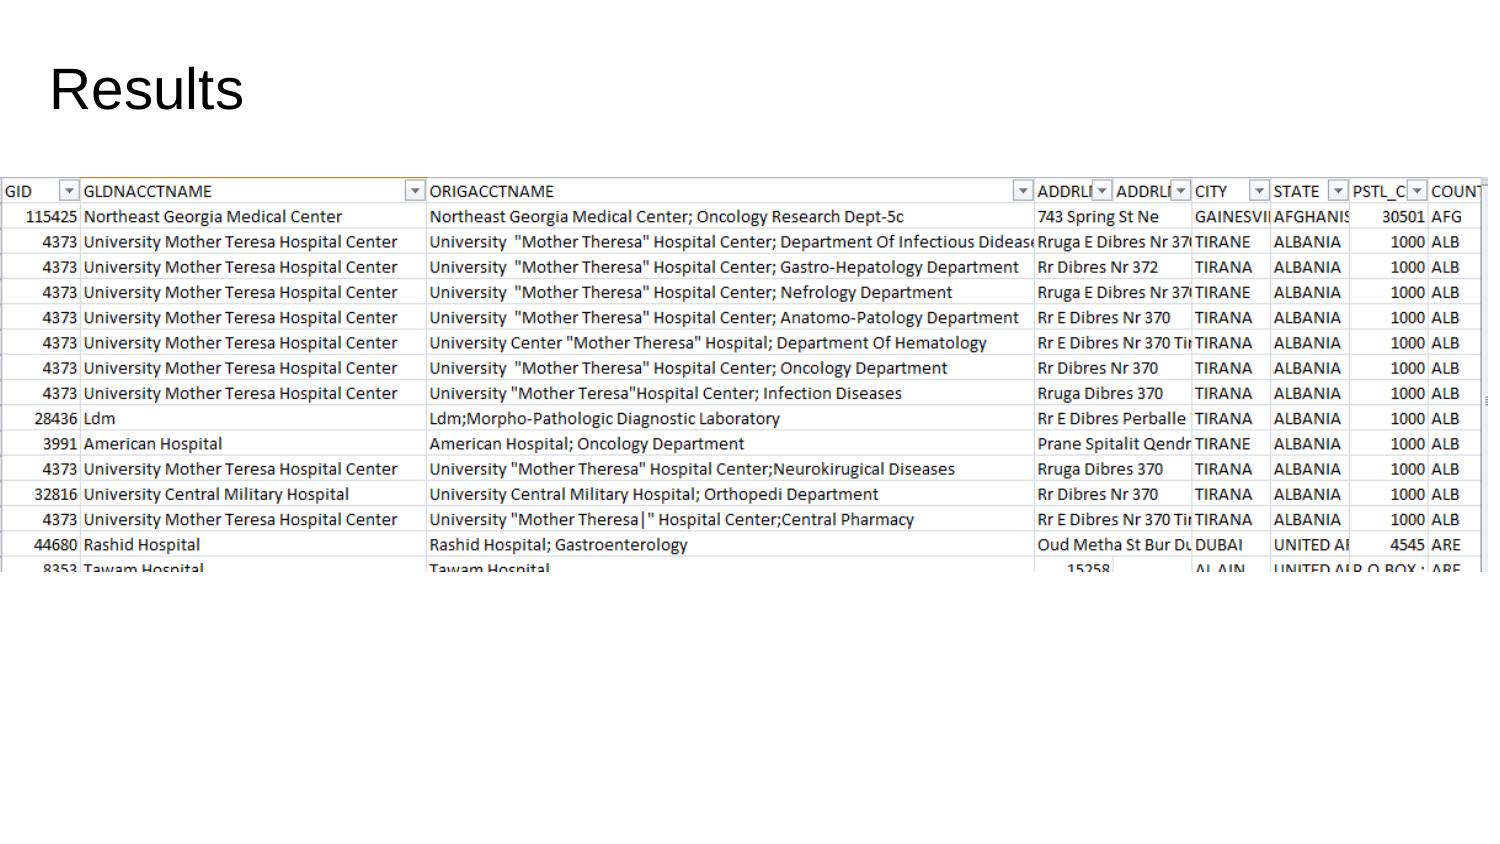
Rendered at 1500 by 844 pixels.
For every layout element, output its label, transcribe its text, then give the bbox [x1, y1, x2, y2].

picture [0, 177, 1488, 573]
title Results [34, 36, 1433, 130]
